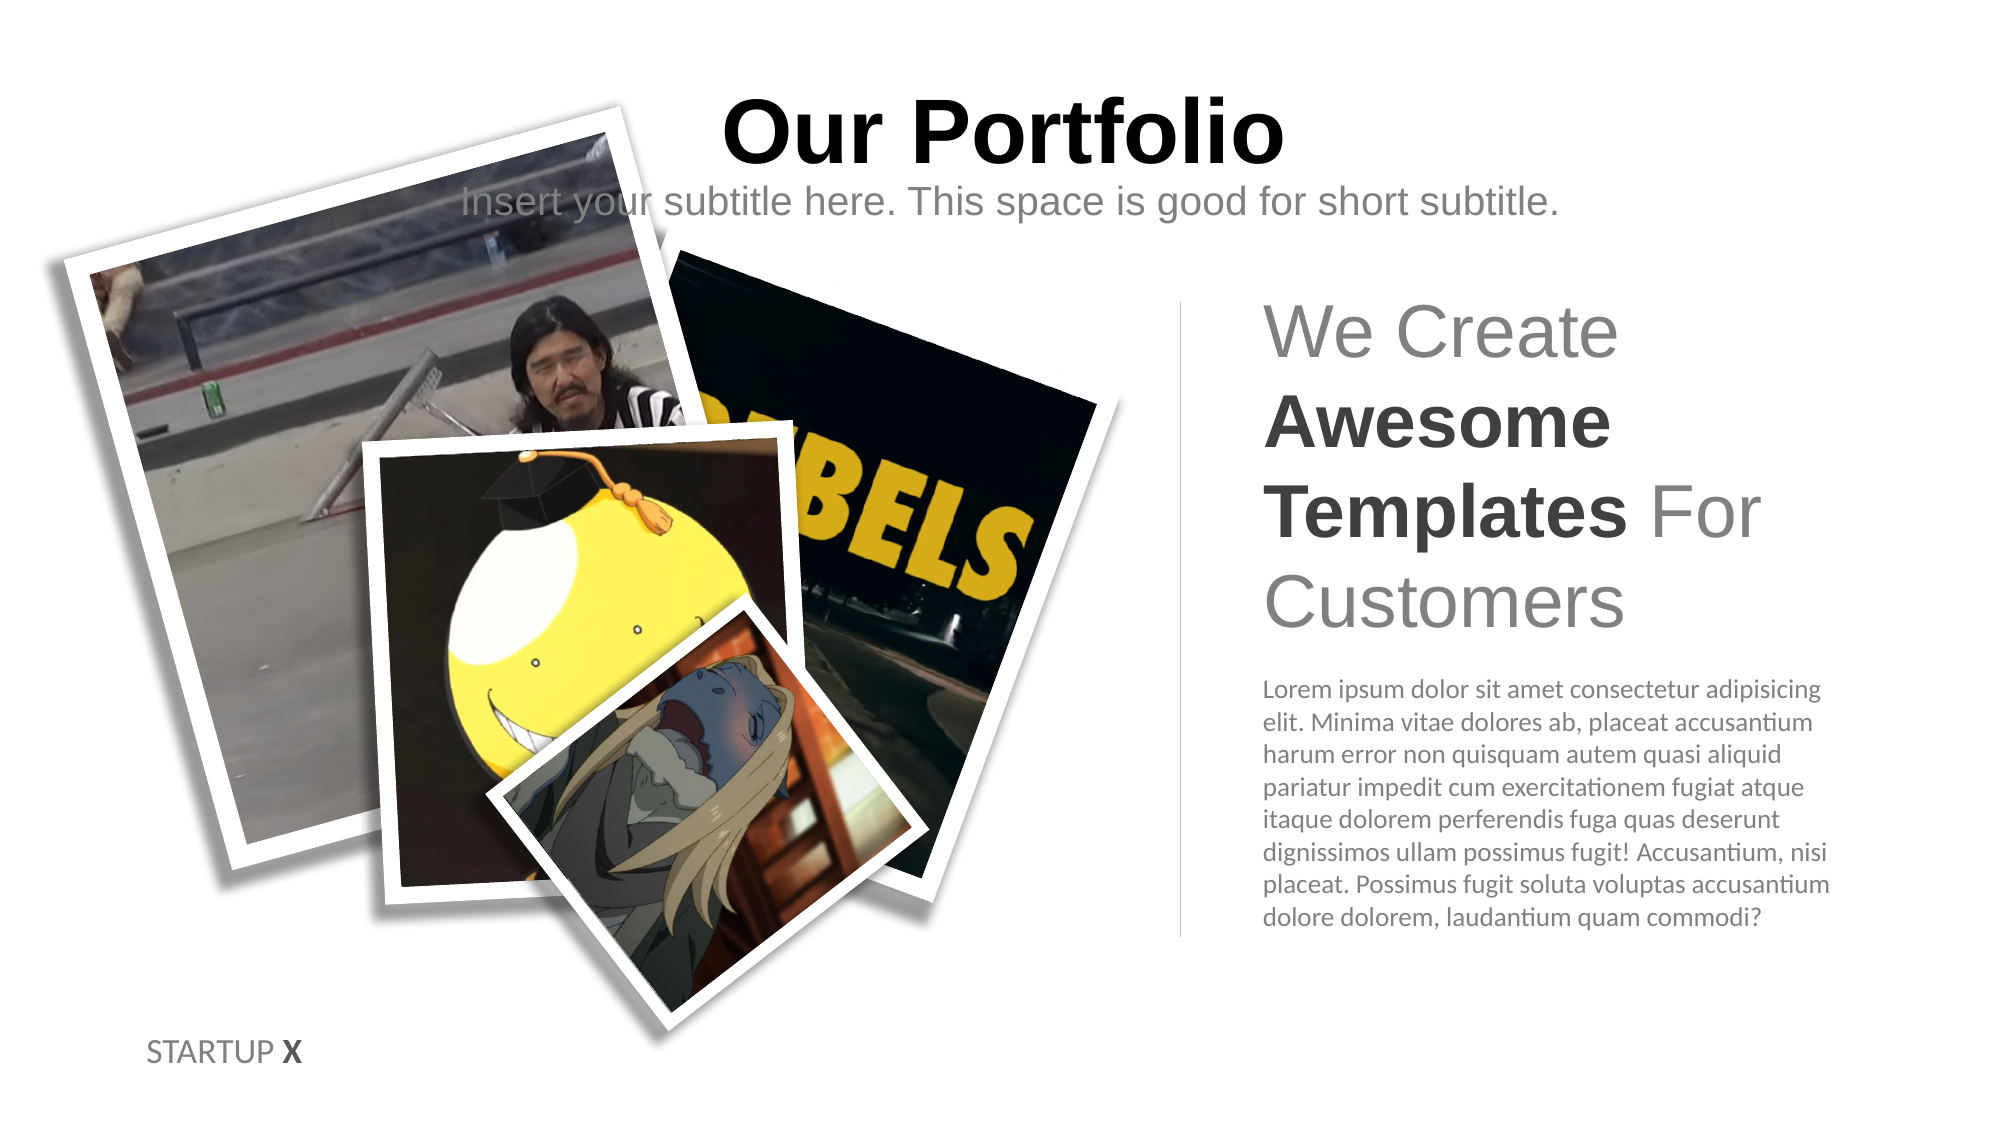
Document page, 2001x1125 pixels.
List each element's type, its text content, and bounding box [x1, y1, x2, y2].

text_box We Create Awesome Templates For Customers [1248, 275, 1778, 651]
text_box Insert your subtitle here. This space is good for short subtitle. [445, 167, 1577, 231]
text_box STARTUP X [131, 1021, 348, 1079]
text_box Our Portfolio [706, 64, 1303, 167]
picture [90, 177, 1096, 1012]
picture [482, 133, 614, 167]
text_box Lorem ipsum dolor sit amet consectetur adipisicing elit. Minima vitae dolores ab, placeat accusantium harum error non quisquam autem quasi aliquid pariatur impedit cum exercitationem fugiat atque itaque dolorem perferendis fuga quas deserunt dignissimos ullam possimus fugit! Accusantium, nisi placeat. Possimus fugit soluta voluptas accusantium dolore dolorem, laudantium quam commodi? [1248, 664, 1872, 972]
